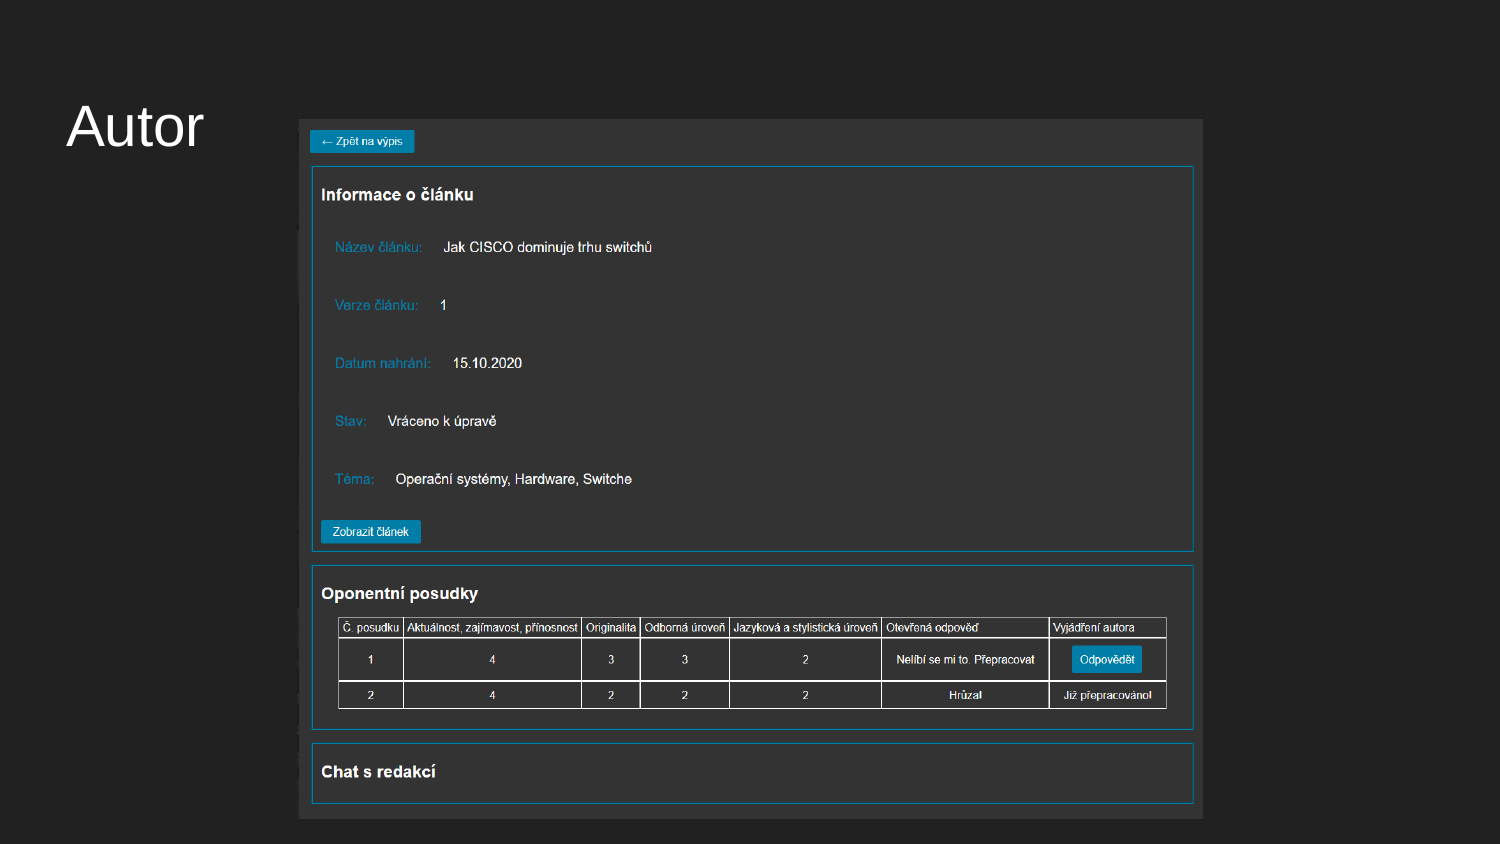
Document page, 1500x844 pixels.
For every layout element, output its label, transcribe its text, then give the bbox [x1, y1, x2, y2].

picture [296, 119, 1203, 819]
title Autor [51, 72, 1449, 167]
